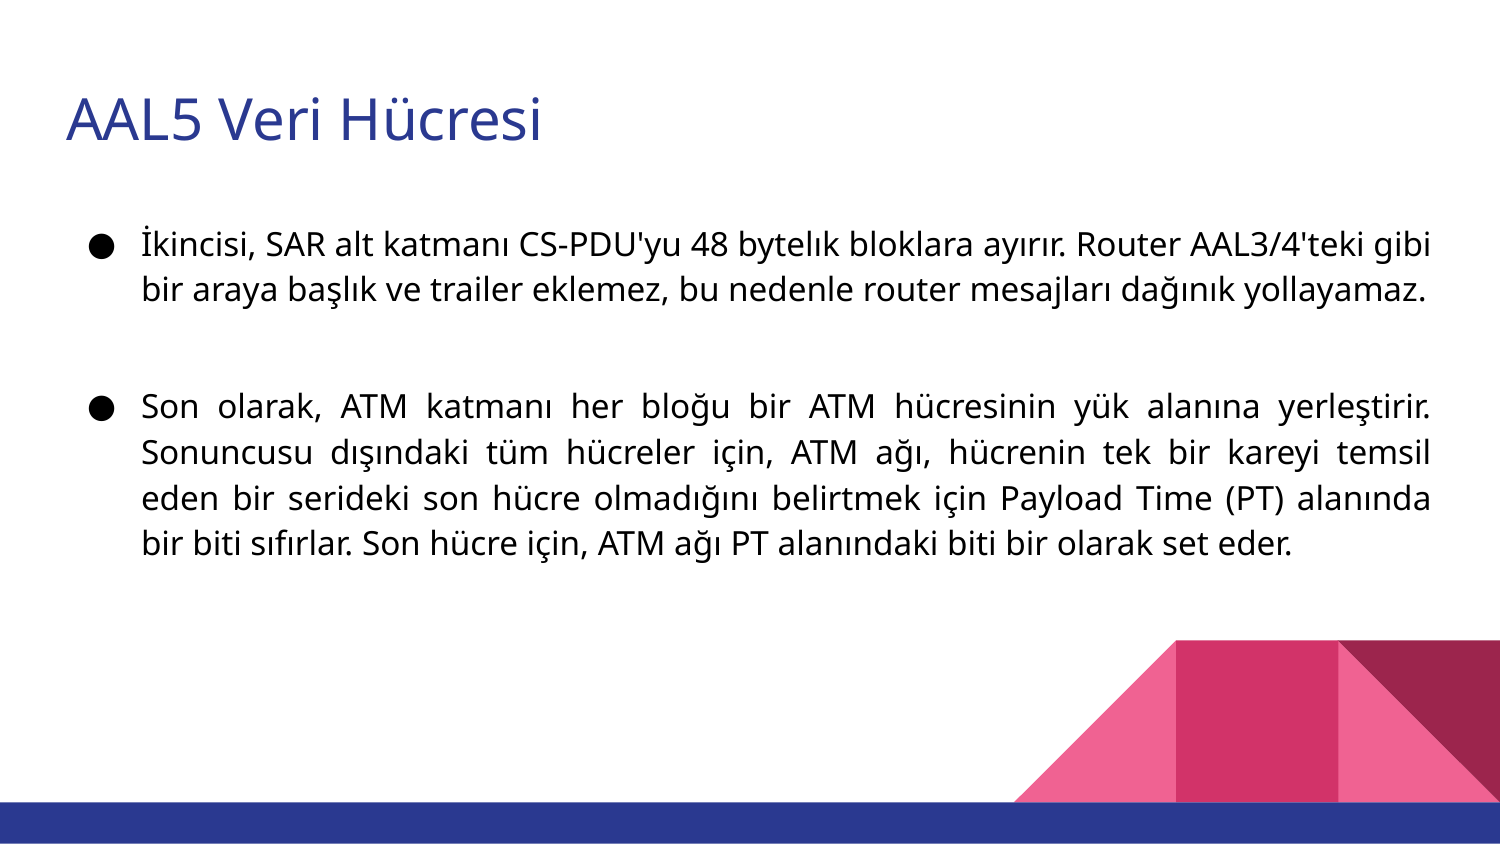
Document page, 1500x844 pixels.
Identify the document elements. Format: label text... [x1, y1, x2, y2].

title AAL5 Veri Hücresi [51, 67, 1449, 167]
list İkincisi, SAR alt katmanı CS-PDU'yu 48 bytelık bloklara ayırır. Router AAL3/4'teki gibi bir araya başlık ve trailer eklemez, bu nedenle router mesajları dağınık yollayamaz. Son olarak, ATM katmanı her bloğu bir ATM hücresinin yük alanına yerleştirir. Sonuncusu dışındaki tüm hücreler için, ATM ağı, hücrenin tek bir kareyi temsil eden bir serideki son hücre olmadığını belirtmek için Payload Time (PT) alanında bir biti sıfırlar. Son hücre için, ATM ağı PT alanındaki biti bir olarak set eder. [51, 201, 1449, 750]
